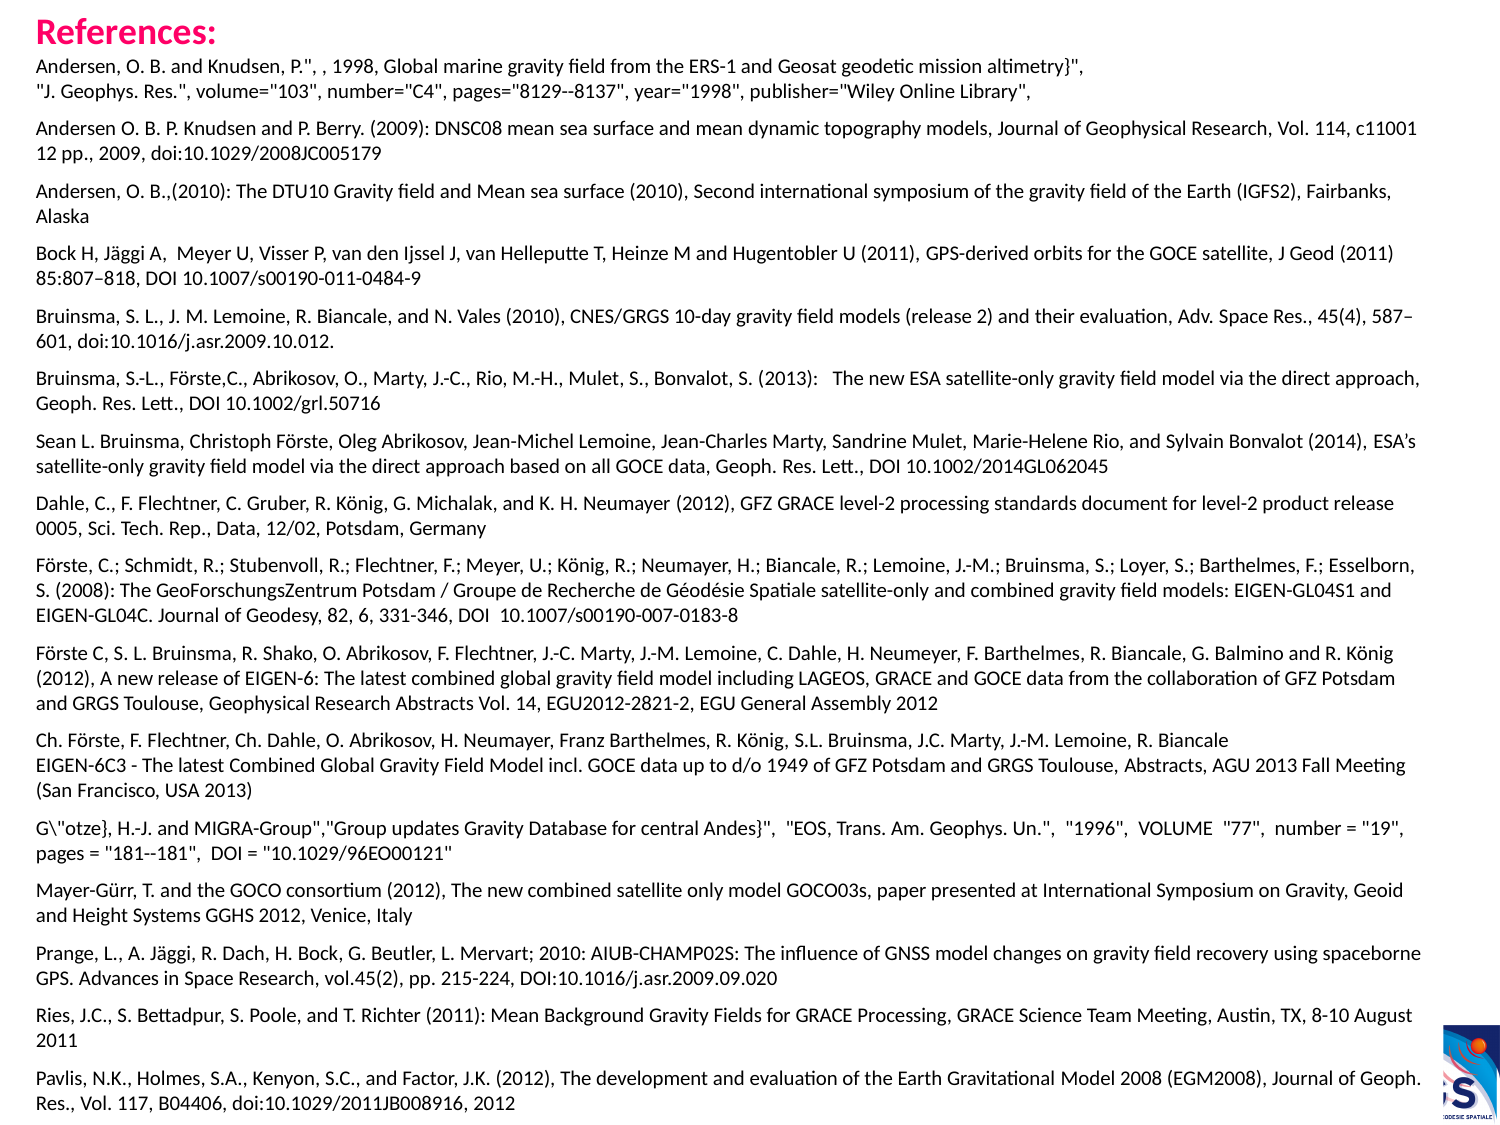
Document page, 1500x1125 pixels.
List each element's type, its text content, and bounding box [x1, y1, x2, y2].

text_box References: Andersen, O. B. and Knudsen, P.", , 1998, Global marine gravity field from the ERS-1 and Geosat geodetic mission altimetry}", "J. Geophys. Res.", volume="103", number="C4", pages="8129--8137", year="1998", publisher="Wiley Online Library", Andersen O. B. P. Knudsen and P. Berry. (2009): DNSC08 mean sea surface and mean dynamic topography models, Journal of Geophysical Research, Vol. 114, c11001 12 pp., 2009, doi:10.1029/2008JC005179 Andersen, O. B.,(2010): The DTU10 Gravity field and Mean sea surface (2010), Second international symposium of the gravity field of the Earth (IGFS2), Fairbanks, Alaska Bock H, Jäggi A, Meyer U, Visser P, van den Ijssel J, van Helleputte T, Heinze M and Hugentobler U (2011), GPS-derived orbits for the GOCE satellite, J Geod (2011) 85:807–818, DOI 10.1007/s00190-011-0484-9 Bruinsma, S. L., J. M. Lemoine, R. Biancale, and N. Vales (2010), CNES/GRGS 10-day gravity field models (release 2) and their evaluation, Adv. Space Res., 45(4), 587–601, doi:10.1016/j.asr.2009.10.012. Bruinsma, S.-L., Förste,C., Abrikosov, O., Marty, J.-C., Rio, M.-H., Mulet, S., Bonvalot, S. (2013): The new ESA satellite-only gravity field model via the direct approach, Geoph. Res. Lett., DOI 10.1002/grl.50716 Sean L. Bruinsma, Christoph Förste, Oleg Abrikosov, Jean-Michel Lemoine, Jean-Charles Marty, Sandrine Mulet, Marie-Helene Rio, and Sylvain Bonvalot (2014), ESA’s satellite-only gravity field model via the direct approach based on all GOCE data, Geoph. Res. Lett., DOI 10.1002/2014GL062045 Dahle, C., F. Flechtner, C. Gruber, R. König, G. Michalak, and K. H. Neumayer (2012), GFZ GRACE level-2 processing standards document for level-2 product release 0005, Sci. Tech. Rep., Data, 12/02, Potsdam, Germany Förste, C.; Schmidt, R.; Stubenvoll, R.; Flechtner, F.; Meyer, U.; König, R.; Neumayer, H.; Biancale, R.; Lemoine, J.-M.; Bruinsma, S.; Loyer, S.; Barthelmes, F.; Esselborn, S. (2008): The GeoForschungsZentrum Potsdam / Groupe de Recherche de Géodésie Spatiale satellite-only and combined gravity field models: EIGEN-GL04S1 and EIGEN-GL04C. Journal of Geodesy, 82, 6, 331-346, DOI 10.1007/s00190-007-0183-8 Förste C, S. L. Bruinsma, R. Shako, O. Abrikosov, F. Flechtner, J.-C. Marty, J.-M. Lemoine, C. Dahle, H. Neumeyer, F. Barthelmes, R. Biancale, G. Balmino and R. König (2012), A new release of EIGEN-6: The latest combined global gravity field model including LAGEOS, GRACE and GOCE data from the collaboration of GFZ Potsdam and GRGS Toulouse, Geophysical Research Abstracts Vol. 14, EGU2012-2821-2, EGU General Assembly 2012 Ch. Förste, F. Flechtner, Ch. Dahle, O. Abrikosov, H. Neumayer, Franz Barthelmes, R. König, S.L. Bruinsma, J.C. Marty, J.-M. Lemoine, R. Biancale EIGEN-6C3 - The latest Combined Global Gravity Field Model incl. GOCE data up to d/o 1949 of GFZ Potsdam and GRGS Toulouse, Abstracts, AGU 2013 Fall Meeting (San Francisco, USA 2013) G\"otze}, H.-J. and MIGRA-Group","Group updates Gravity Database for central Andes}", "EOS, Trans. Am. Geophys. Un.", "1996", VOLUME "77", number = "19", pages = "181--181", DOI = "10.1029/96EO00121" Mayer-Gürr, T. and the GOCO consortium (2012), The new combined satellite only model GOCO03s, paper presented at International Symposium on Gravity, Geoid and Height Systems GGHS 2012, Venice, Italy Prange, L., A. Jäggi, R. Dach, H. Bock, G. Beutler, L. Mervart; 2010: AIUB-CHAMP02S: The influence of GNSS model changes on gravity field recovery using spaceborne GPS. Advances in Space Research, vol.45(2), pp. 215-224, DOI:10.1016/j.asr.2009.09.020 Ries, J.C., S. Bettadpur, S. Poole, and T. Richter (2011): Mean Background Gravity Fields for GRACE Processing, GRACE Science Team Meeting, Austin, TX, 8-10 August 2011 Pavlis, N.K., Holmes, S.A., Kenyon, S.C., and Factor, J.K. (2012), The development and evaluation of the Earth Gravitational Model 2008 (EGM2008), Journal of Geoph. Res., Vol. 117, B04406, doi:10.1029/2011JB008916, 2012 "Schmidt, S. and {G\"otze}, H.-J. "{Bouguer and Isostatic Maps of the Central Andes}", booktitle = "The Andes", "2006", pages = "559--562",publisher = "Springer", doi="10.1007/978-3-540-48684-8_28" Shako R, Förste C, Abrikosov O, Bruinsma SL, Marty J - C, Lemoine J - M, Flechtner F, Neumayer KH and Dahle C. (2013), EIGEN-6C: A High-Resolution Global Gravity Combination Model Including GOCE Data, in F. Flechtner et al. (eds.), Observation of the System Earth from Space – CHAMP, GRACE, GOCE and future missions, Advanced Technologies in Earth Sciences, DOI: 10.1007/978-3-642-32135-1_20, Springer-Verlag Berlin Heidelberg 2013 [21, 0, 1444, 1125]
picture [1444, 1025, 1500, 1125]
